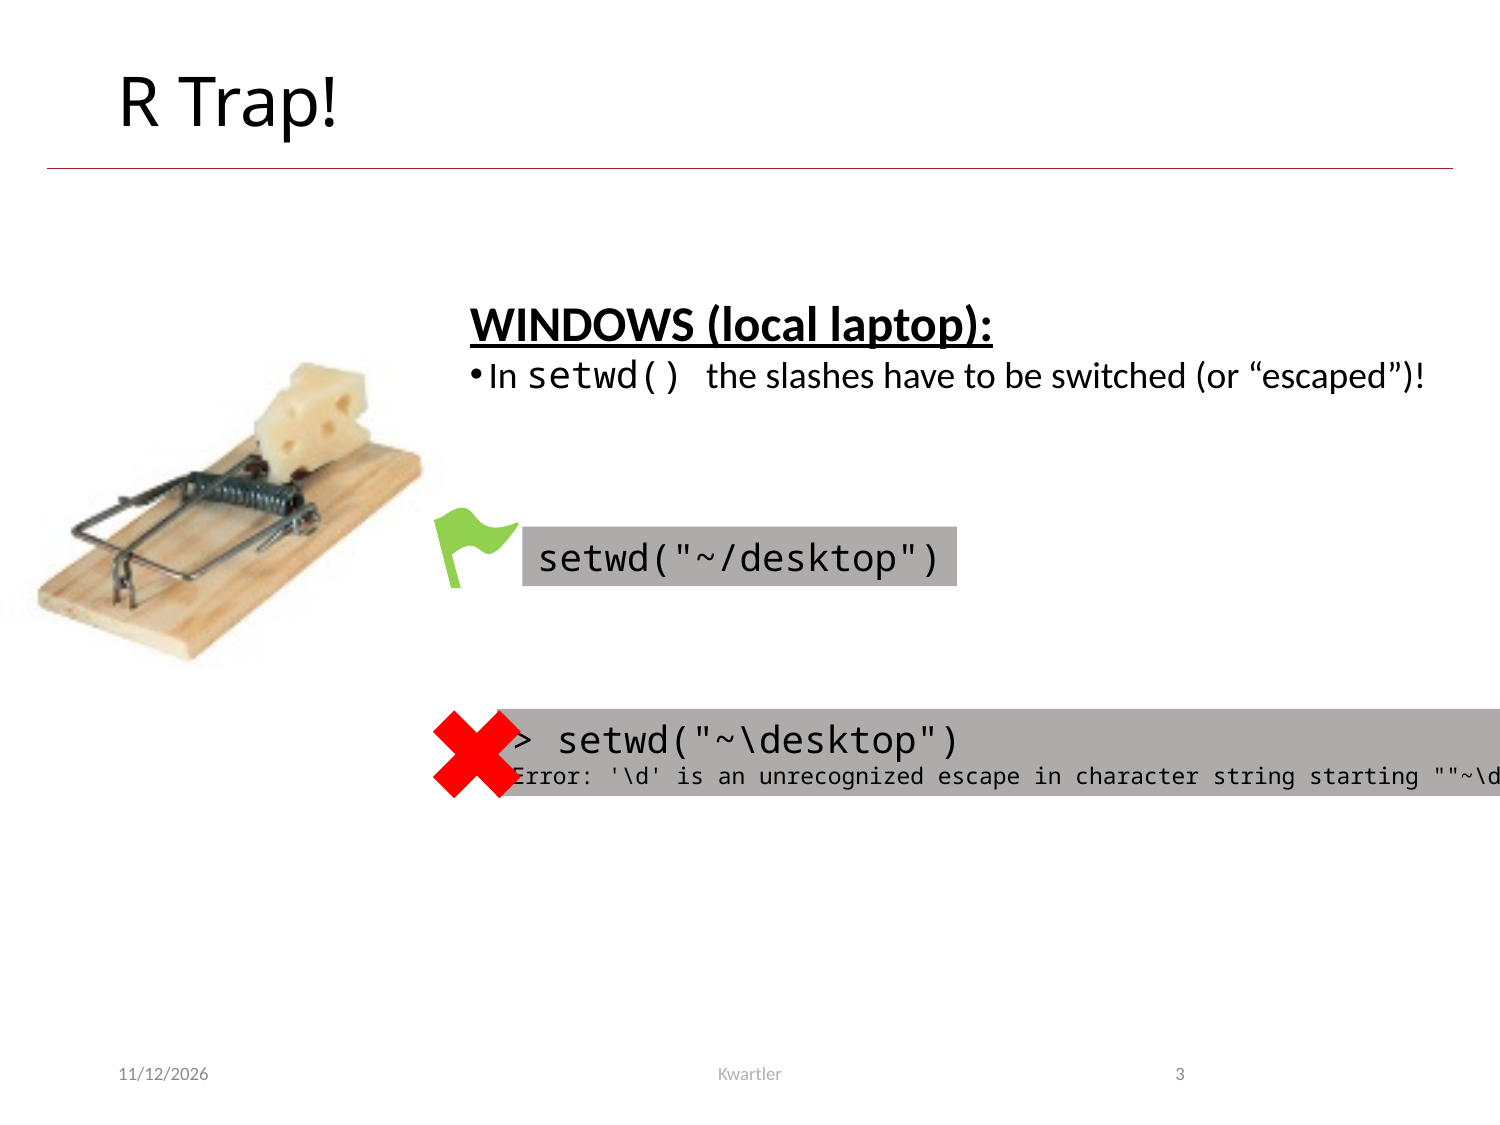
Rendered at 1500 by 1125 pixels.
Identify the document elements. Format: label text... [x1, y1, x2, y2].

slide_number 3 [1059, 1042, 1200, 1103]
title R Trap! [103, 59, 1397, 157]
footer Kwartler [496, 1042, 1004, 1103]
text_box WINDOWS (local laptop): In setwd() the slashes have to be switched (or “escaped”)! [454, 283, 1472, 404]
text_box setwd("~/desktop") [522, 526, 957, 587]
text_box [431, 708, 523, 800]
picture [0, 358, 463, 668]
text_box > setwd("~\desktop") Error: '\d' is an unrecognized escape in character string starting ""~\d" [500, 708, 1500, 797]
text_box [463, 507, 519, 555]
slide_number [103, 1042, 441, 1103]
